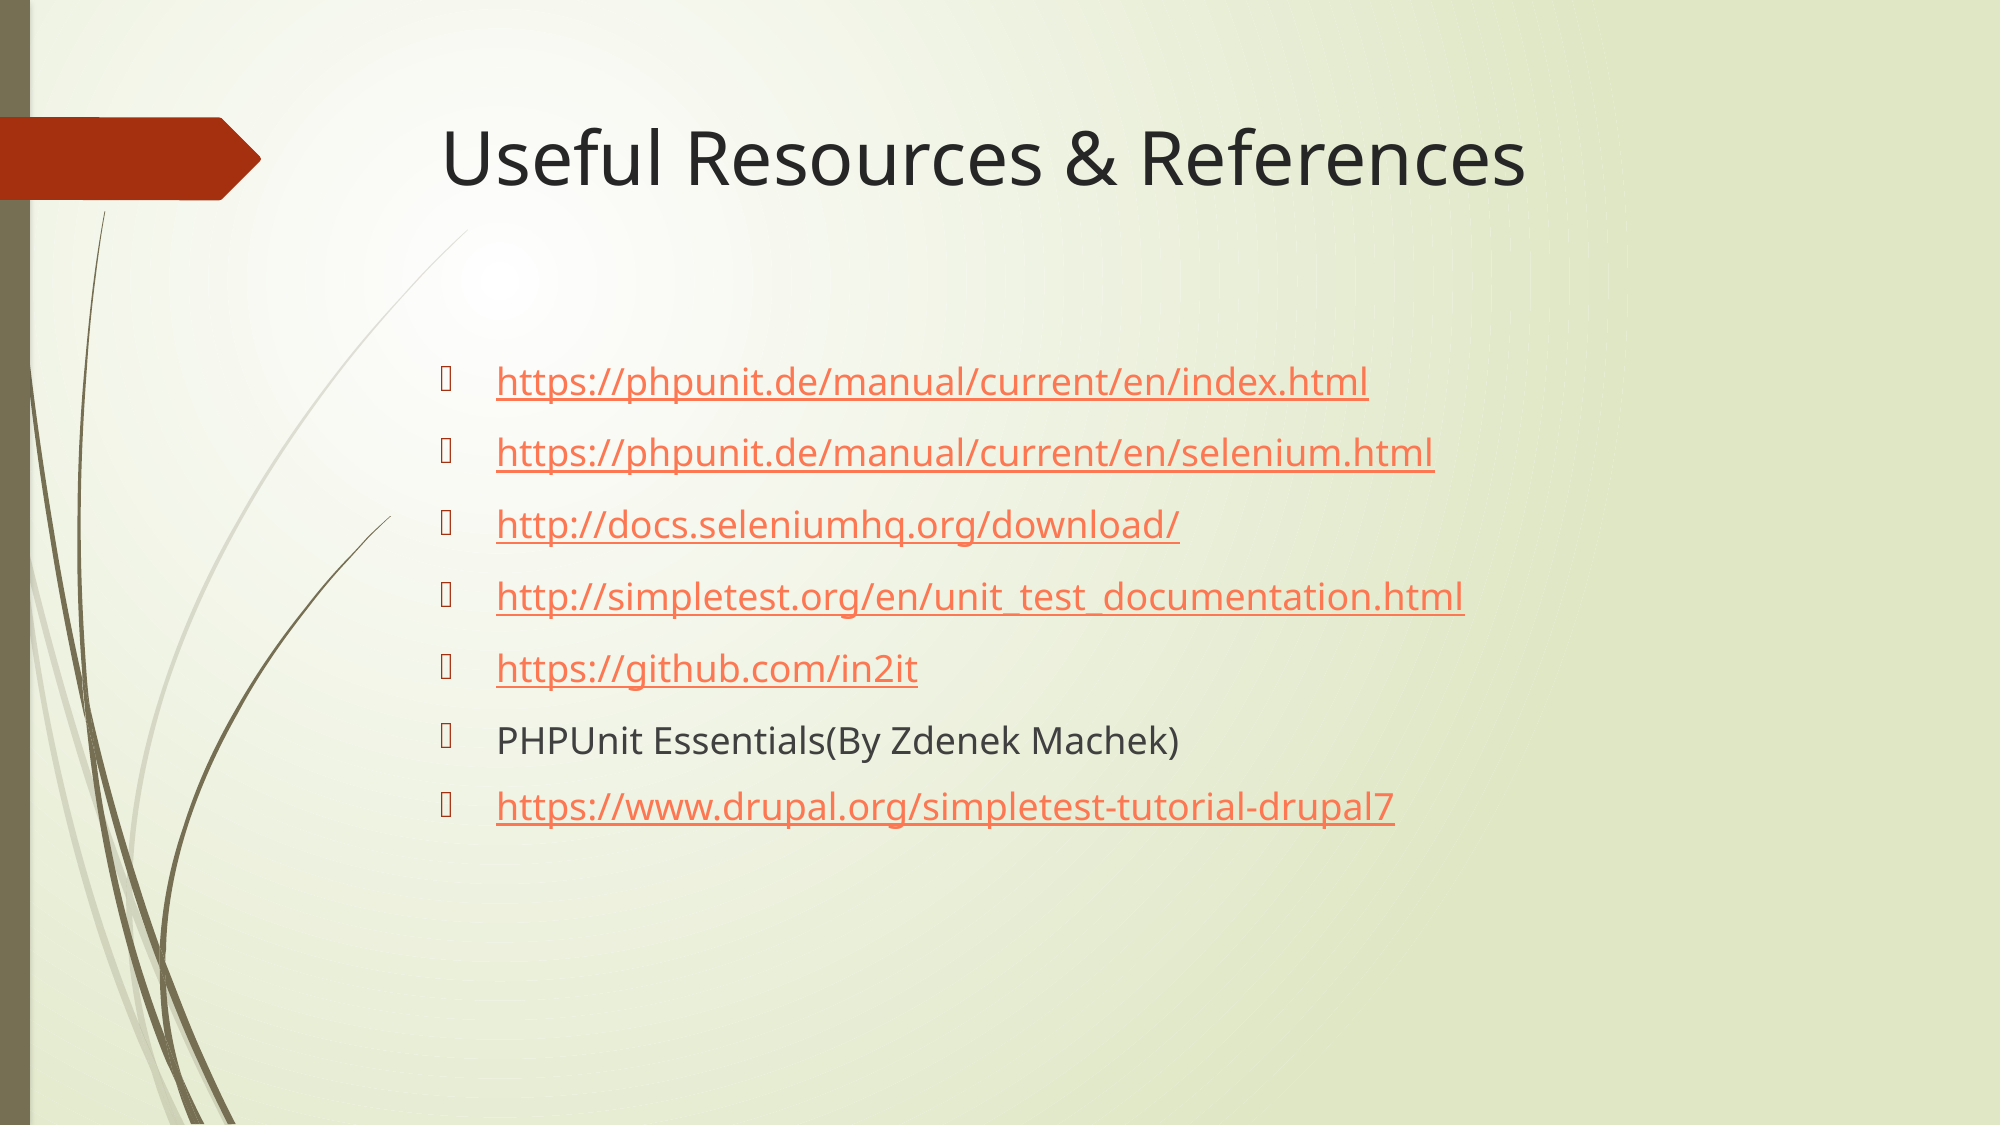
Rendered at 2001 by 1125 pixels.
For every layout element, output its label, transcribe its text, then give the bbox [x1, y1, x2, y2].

list https://phpunit.de/manual/current/en/index.html https://phpunit.de/manual/current/en/selenium.html http://docs.seleniumhq.org/download/ http://simpletest.org/en/unit_test_documentation.html https://github.com/in2it PHPUnit Essentials(By Zdenek Machek) https://www.drupal.org/simpletest-tutorial-drupal7 [424, 350, 1888, 970]
title Useful Resources & References [425, 102, 1888, 313]
